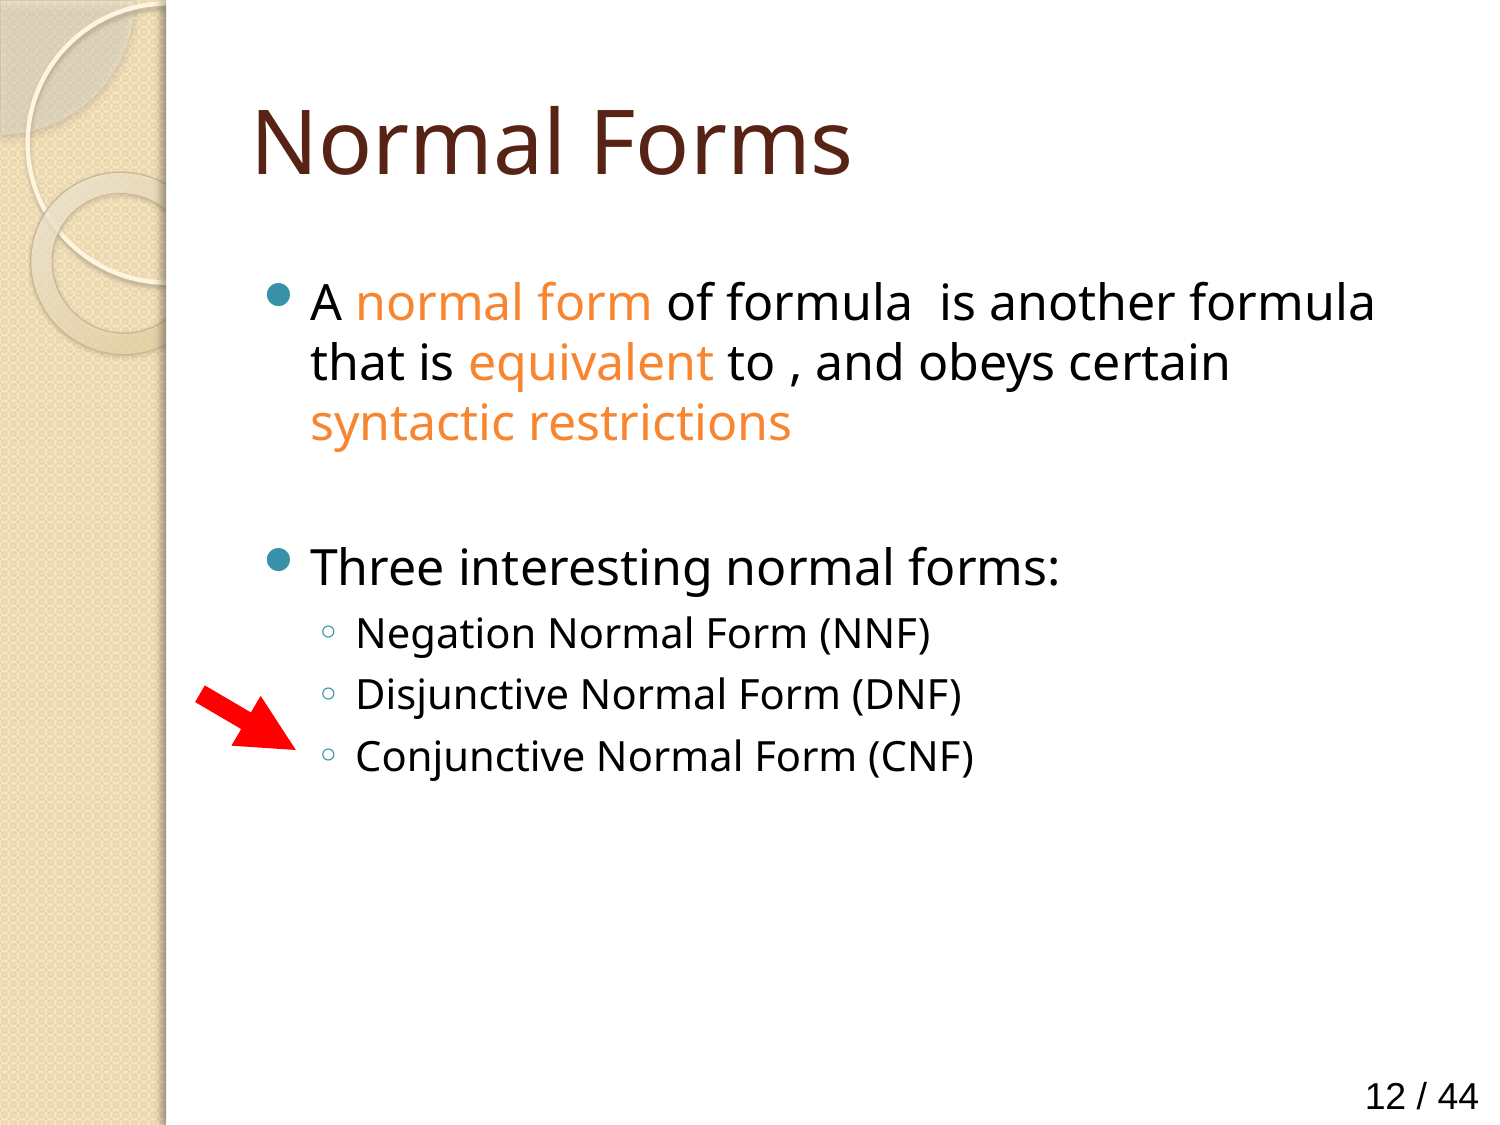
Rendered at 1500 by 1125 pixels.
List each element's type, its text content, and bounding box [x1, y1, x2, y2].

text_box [199, 693, 297, 751]
title Normal Forms [235, 45, 1466, 233]
